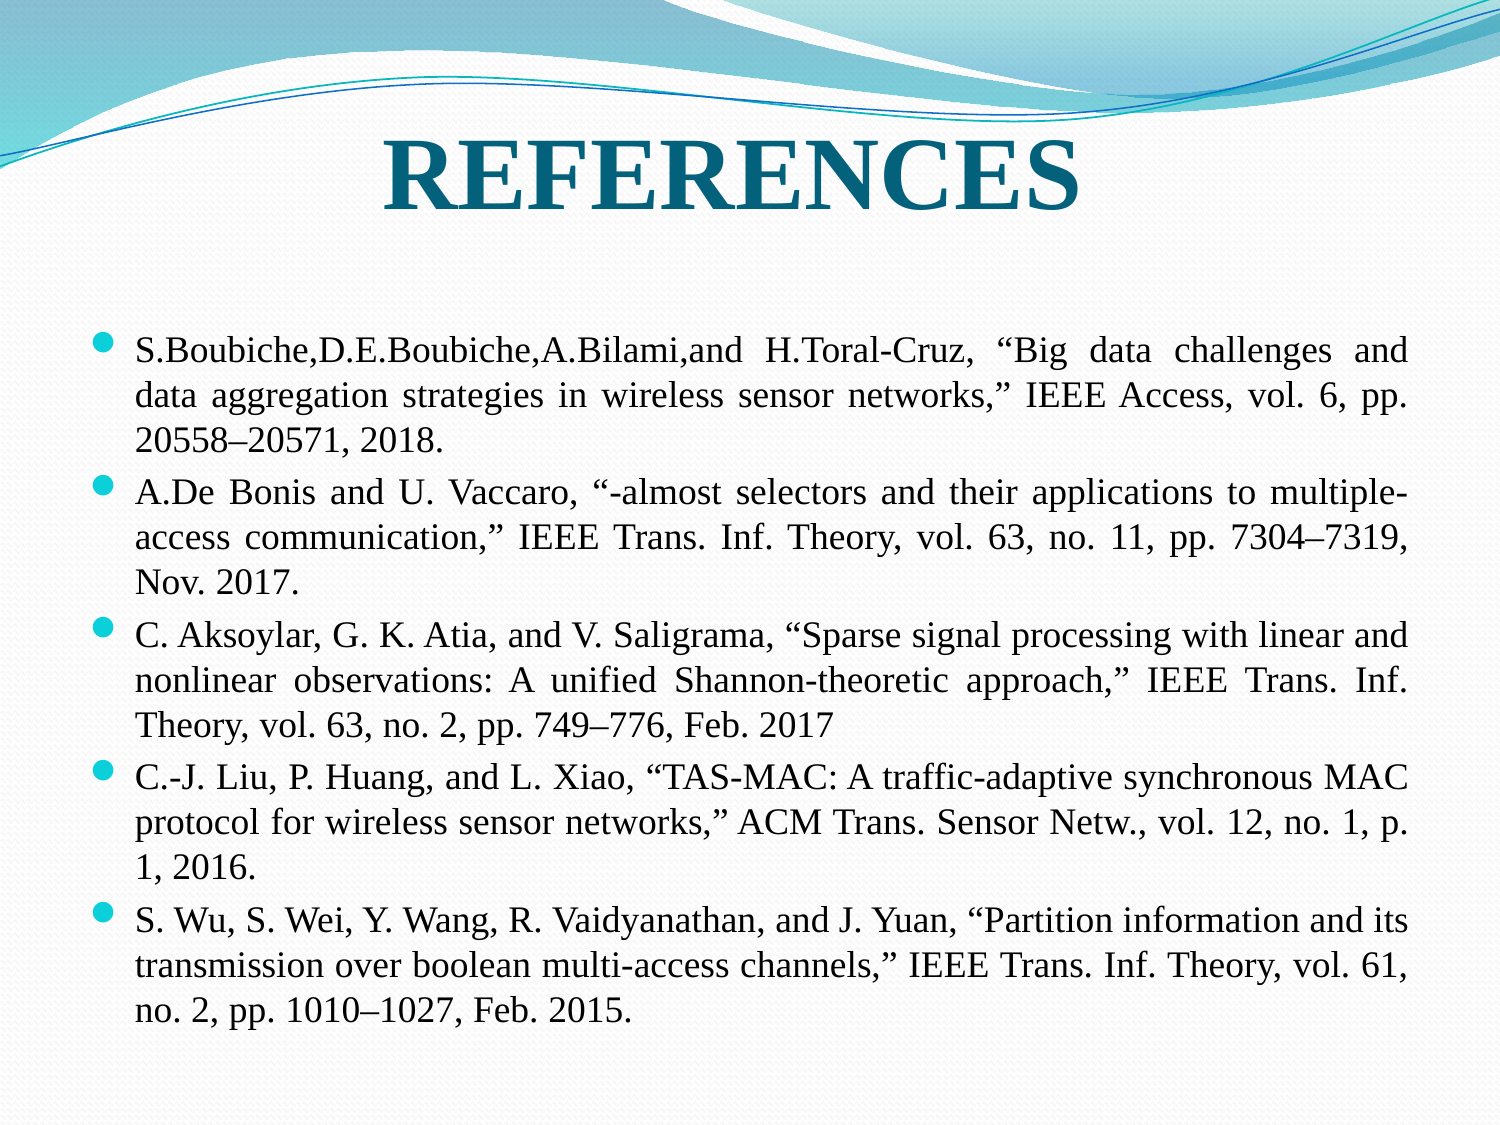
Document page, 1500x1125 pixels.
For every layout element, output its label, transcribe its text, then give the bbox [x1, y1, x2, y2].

title REFERENCES [53, 42, 1404, 231]
list S.Boubiche,D.E.Boubiche,A.Bilami,and H.Toral-Cruz, “Big data challenges and data aggregation strategies in wireless sensor networks,” IEEE Access, vol. 6, pp. 20558–20571, 2018. A.De Bonis and U. Vaccaro, “-almost selectors and their applications to multiple-access communication,” IEEE Trans. Inf. Theory, vol. 63, no. 11, pp. 7304–7319, Nov. 2017. C. Aksoylar, G. K. Atia, and V. Saligrama, “Sparse signal processing with linear and nonlinear observations: A unified Shannon-theoretic approach,” IEEE Trans. Inf. Theory, vol. 63, no. 2, pp. 749–776, Feb. 2017 C.-J. Liu, P. Huang, and L. Xiao, “TAS-MAC: A traffic-adaptive synchronous MAC protocol for wireless sensor networks,” ACM Trans. Sensor Netw., vol. 12, no. 1, p. 1, 2016. S. Wu, S. Wei, Y. Wang, R. Vaidyanathan, and J. Yuan, “Partition information and its transmission over boolean multi-access channels,” IEEE Trans. Inf. Theory, vol. 61, no. 2, pp. 1010–1027, Feb. 2015. [75, 317, 1425, 1038]
